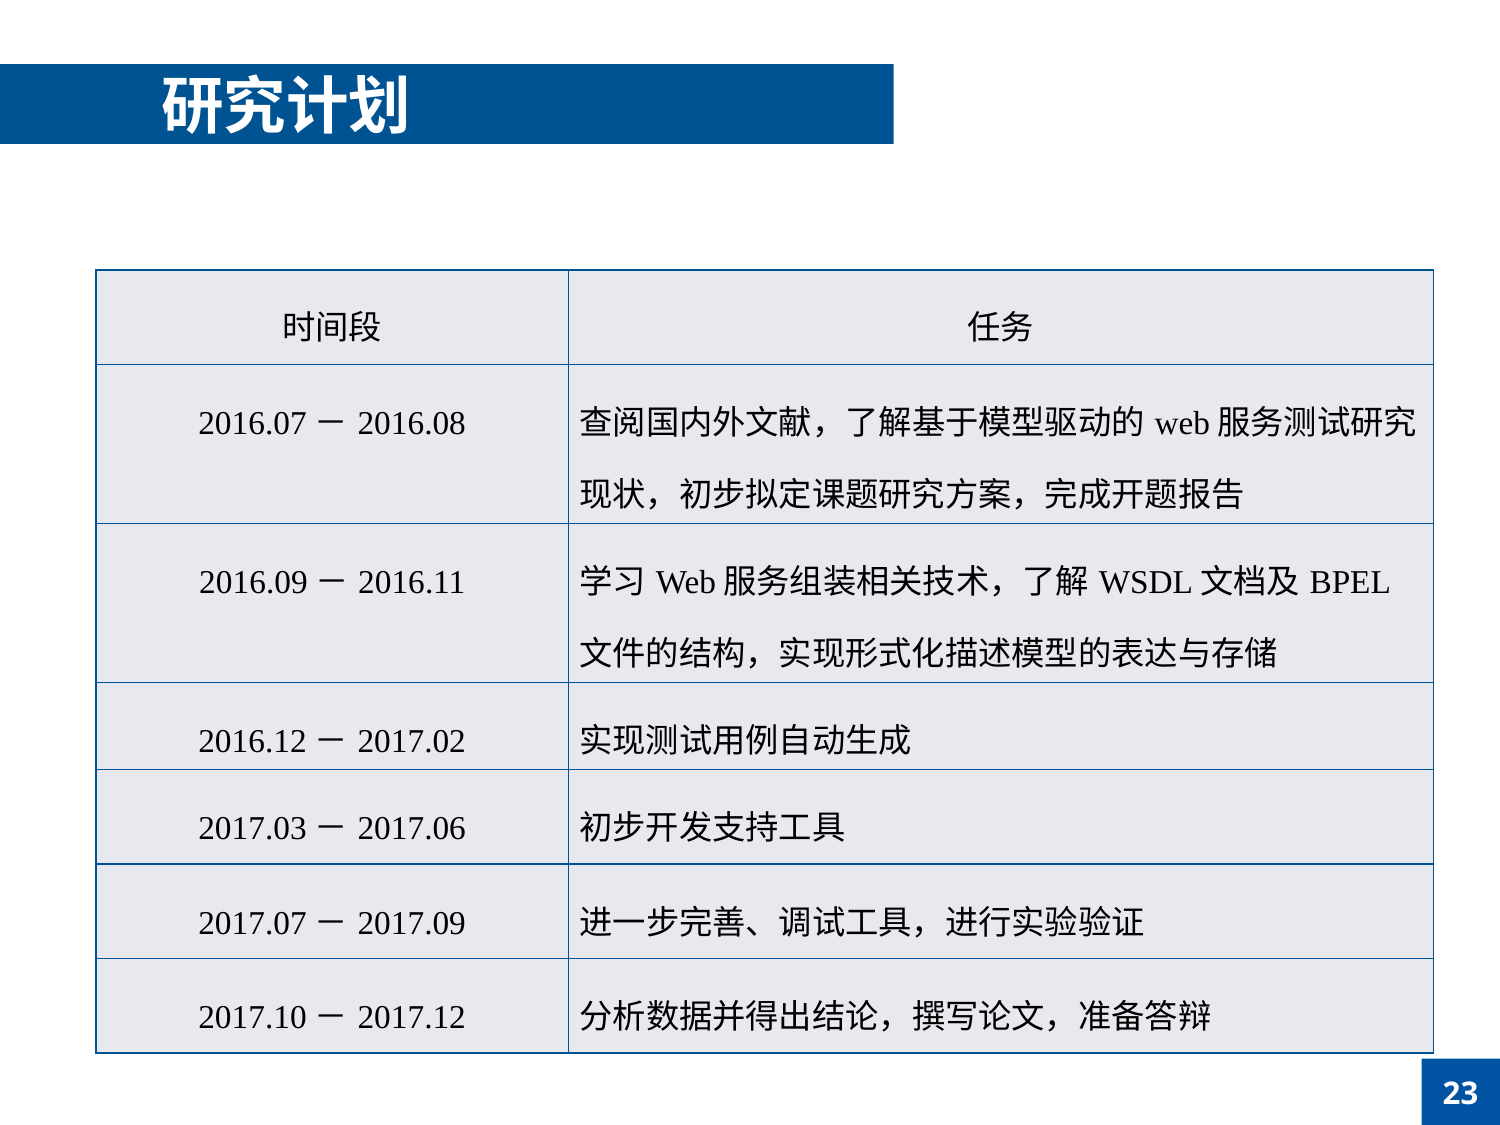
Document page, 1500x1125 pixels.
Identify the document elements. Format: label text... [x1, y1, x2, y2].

table_cell 实现测试用例自动生成 [569, 683, 1433, 769]
table_cell 2016.07－2016.08 [97, 365, 568, 523]
table_cell 查阅国内外文献，了解基于模型驱动的web服务测试研究现状，初步拟定课题研究方案，完成开题报告 [569, 365, 1433, 523]
text_box 研究计划 [0, 63, 895, 145]
table_cell 2016.09－2016.11 [97, 524, 568, 682]
table_cell 分析数据并得出结论，撰写论文，准备答辩 [569, 959, 1433, 1052]
table_header 时间段 [97, 271, 568, 364]
table_header 任务 [569, 271, 1433, 364]
table_cell 学习Web服务组装相关技术，了解WSDL文档及BPEL文件的结构，实现形式化描述模型的表达与存储 [569, 524, 1433, 682]
table_cell 2017.07－2017.09 [97, 865, 568, 958]
table_cell 2017.10－2017.12 [97, 959, 568, 1052]
table_cell 初步开发支持工具 [569, 770, 1433, 863]
text_box 23 [1421, 1058, 1500, 1125]
table_cell 2017.03－2017.06 [97, 770, 568, 863]
table_cell 进一步完善、调试工具，进行实验验证 [569, 865, 1433, 958]
table_cell 2016.12－2017.02 [97, 683, 568, 769]
